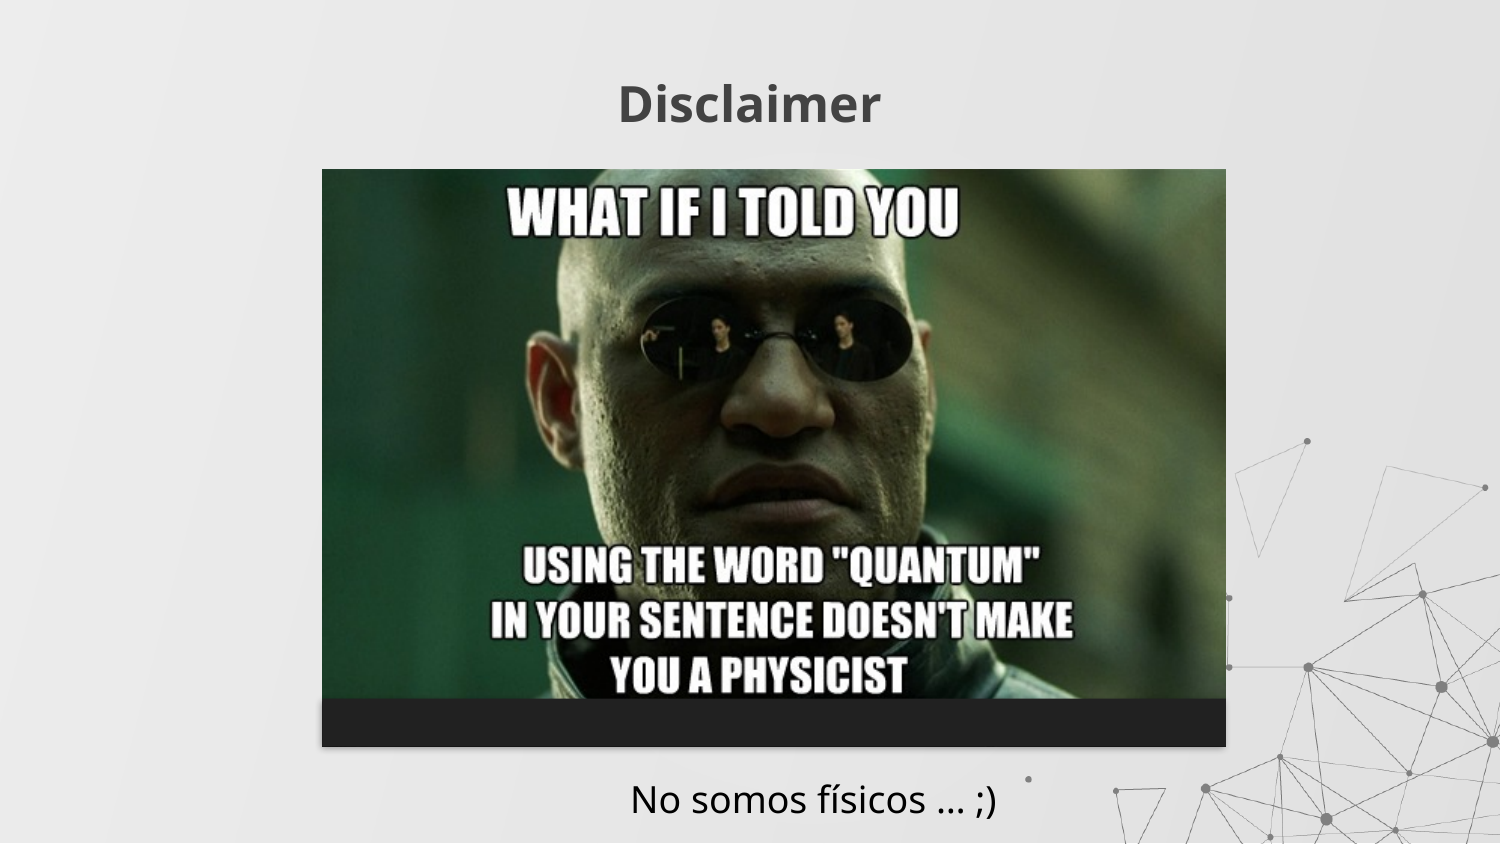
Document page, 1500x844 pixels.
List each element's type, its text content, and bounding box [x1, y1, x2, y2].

list No somos físicos … ;) [590, 754, 1461, 844]
title Disclaimer [322, 57, 1178, 168]
picture [0, 0, 1500, 844]
